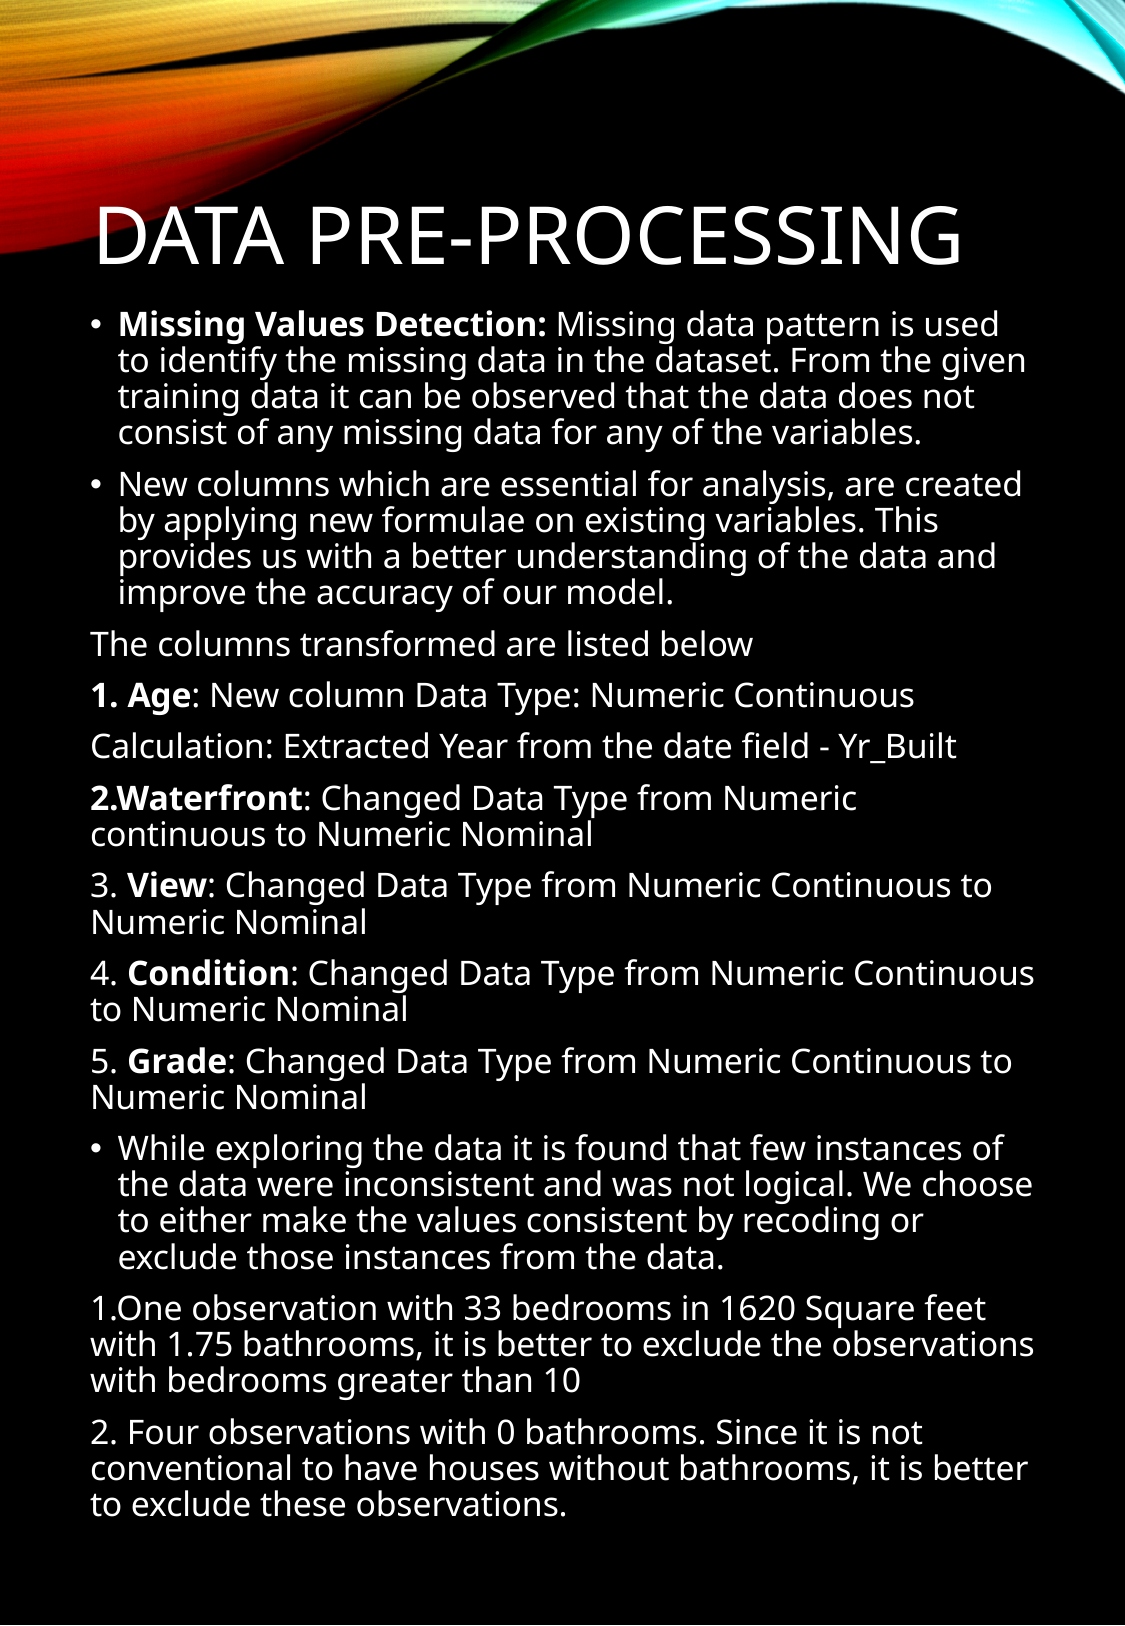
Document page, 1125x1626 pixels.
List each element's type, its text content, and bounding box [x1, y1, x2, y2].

list Missing Values Detection: Missing data pattern is used to identify the missing data in the dataset. From the given training data it can be observed that the data does not consist of any missing data for any of the variables. New columns which are essential for analysis, are created by applying new formulae on existing variables. This provides us with a better understanding of the data and improve the accuracy of our model. The columns transformed are listed below 1. Age: New column Data Type: Numeric Continuous Calculation: Extracted Year from the date field - Yr_Built 2.Waterfront: Changed Data Type from Numeric continuous to Numeric Nominal 3. View: Changed Data Type from Numeric Continuous to Numeric Nominal 4. Condition: Changed Data Type from Numeric Continuous to Numeric Nominal 5. Grade: Changed Data Type from Numeric Continuous to Numeric Nominal While exploring the data it is found that few instances of the data were inconsistent and was not logical. We choose to either make the values consistent by recoding or exclude those instances from the data. 1.One observation with 33 bedrooms in 1620 Square feet with 1.75 bathrooms, it is better to exclude the observations with bedrooms greater than 10 2. Four observations with 0 bathrooms. Since it is not conventional to have houses without bathrooms, it is better to exclude these observations. [75, 300, 1050, 1539]
picture [0, 0, 1125, 257]
title Data Pre-Processing [75, 144, 983, 300]
